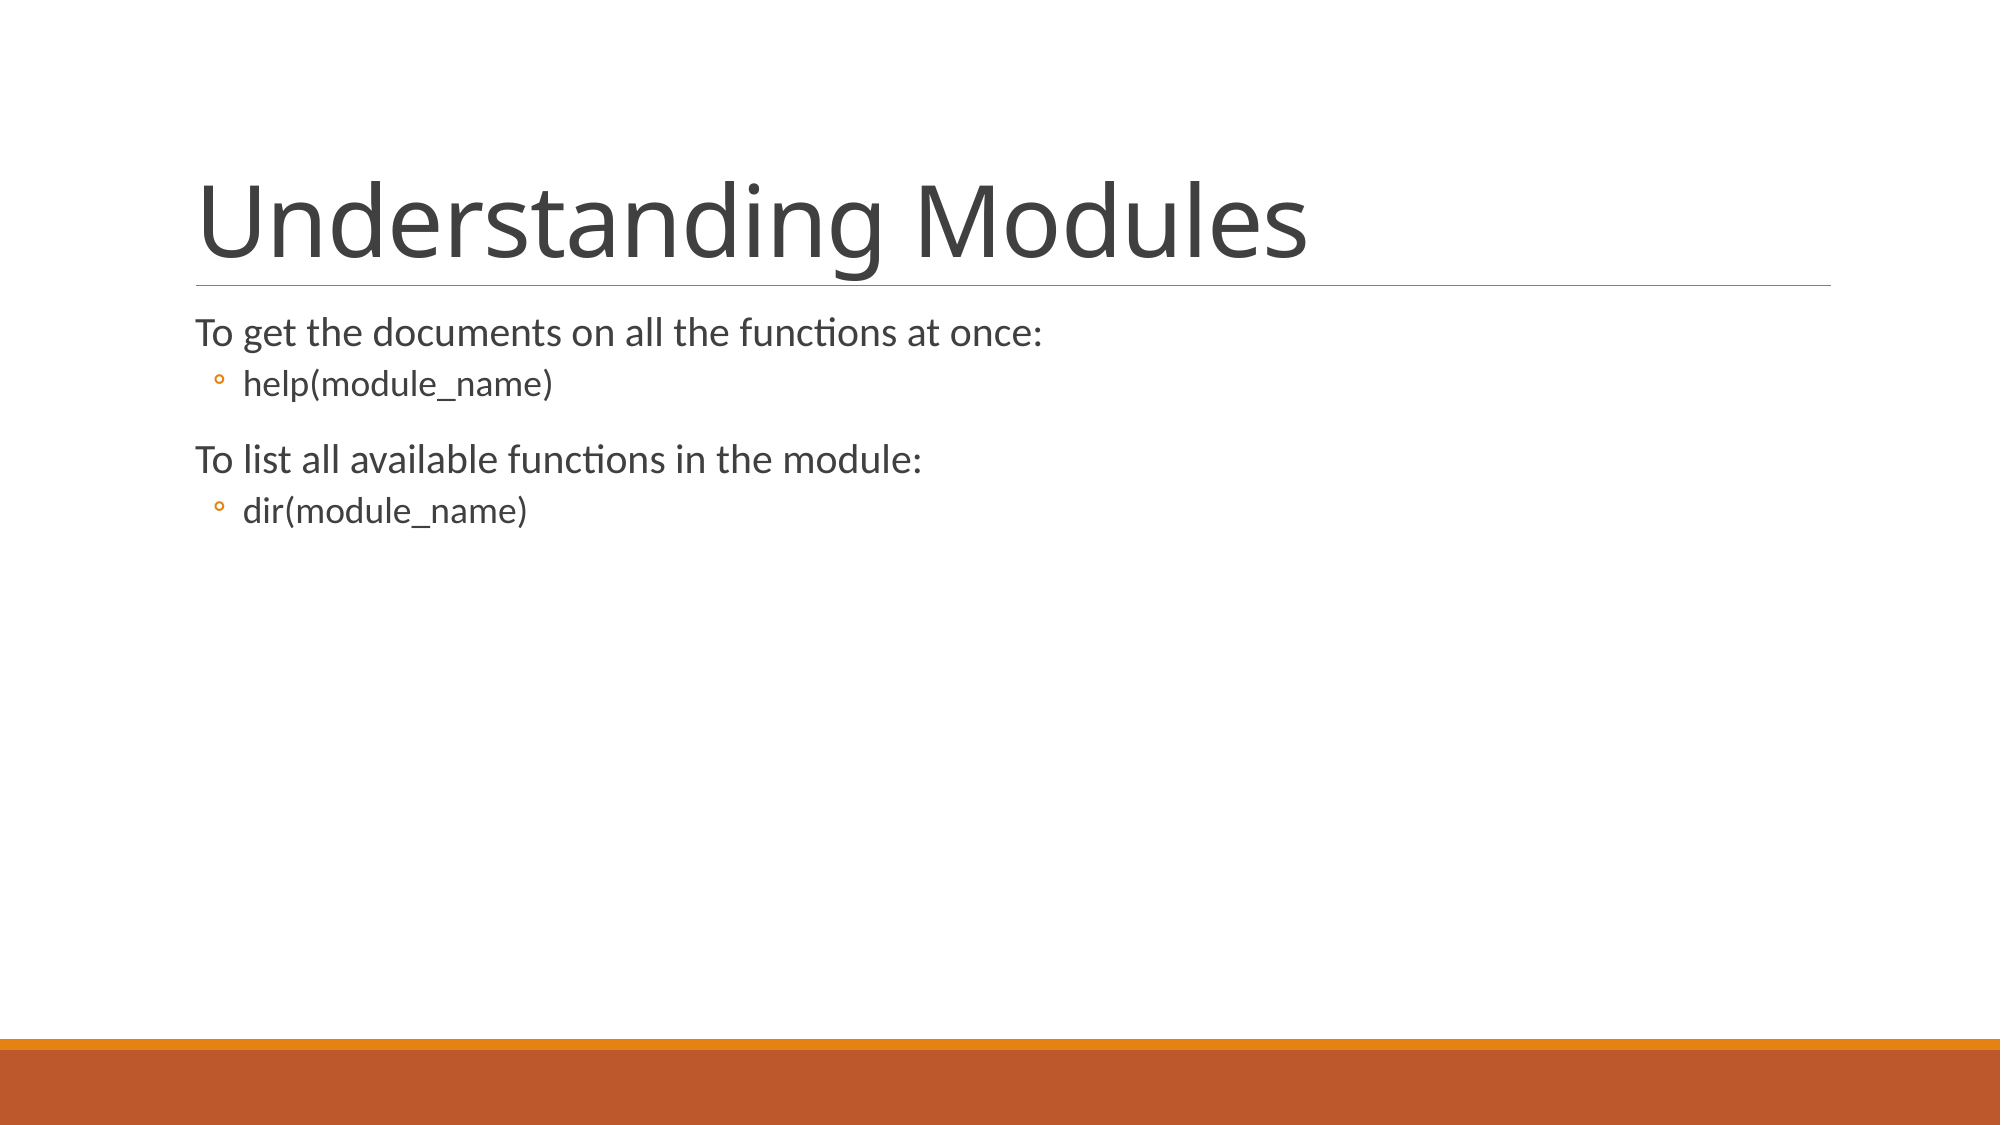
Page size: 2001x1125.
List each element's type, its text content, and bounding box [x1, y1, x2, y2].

title Understanding Modules [180, 47, 1830, 285]
list To get the documents on all the functions at once: help(module_name) To list all available functions in the module: dir(module_name) [180, 302, 1830, 963]
